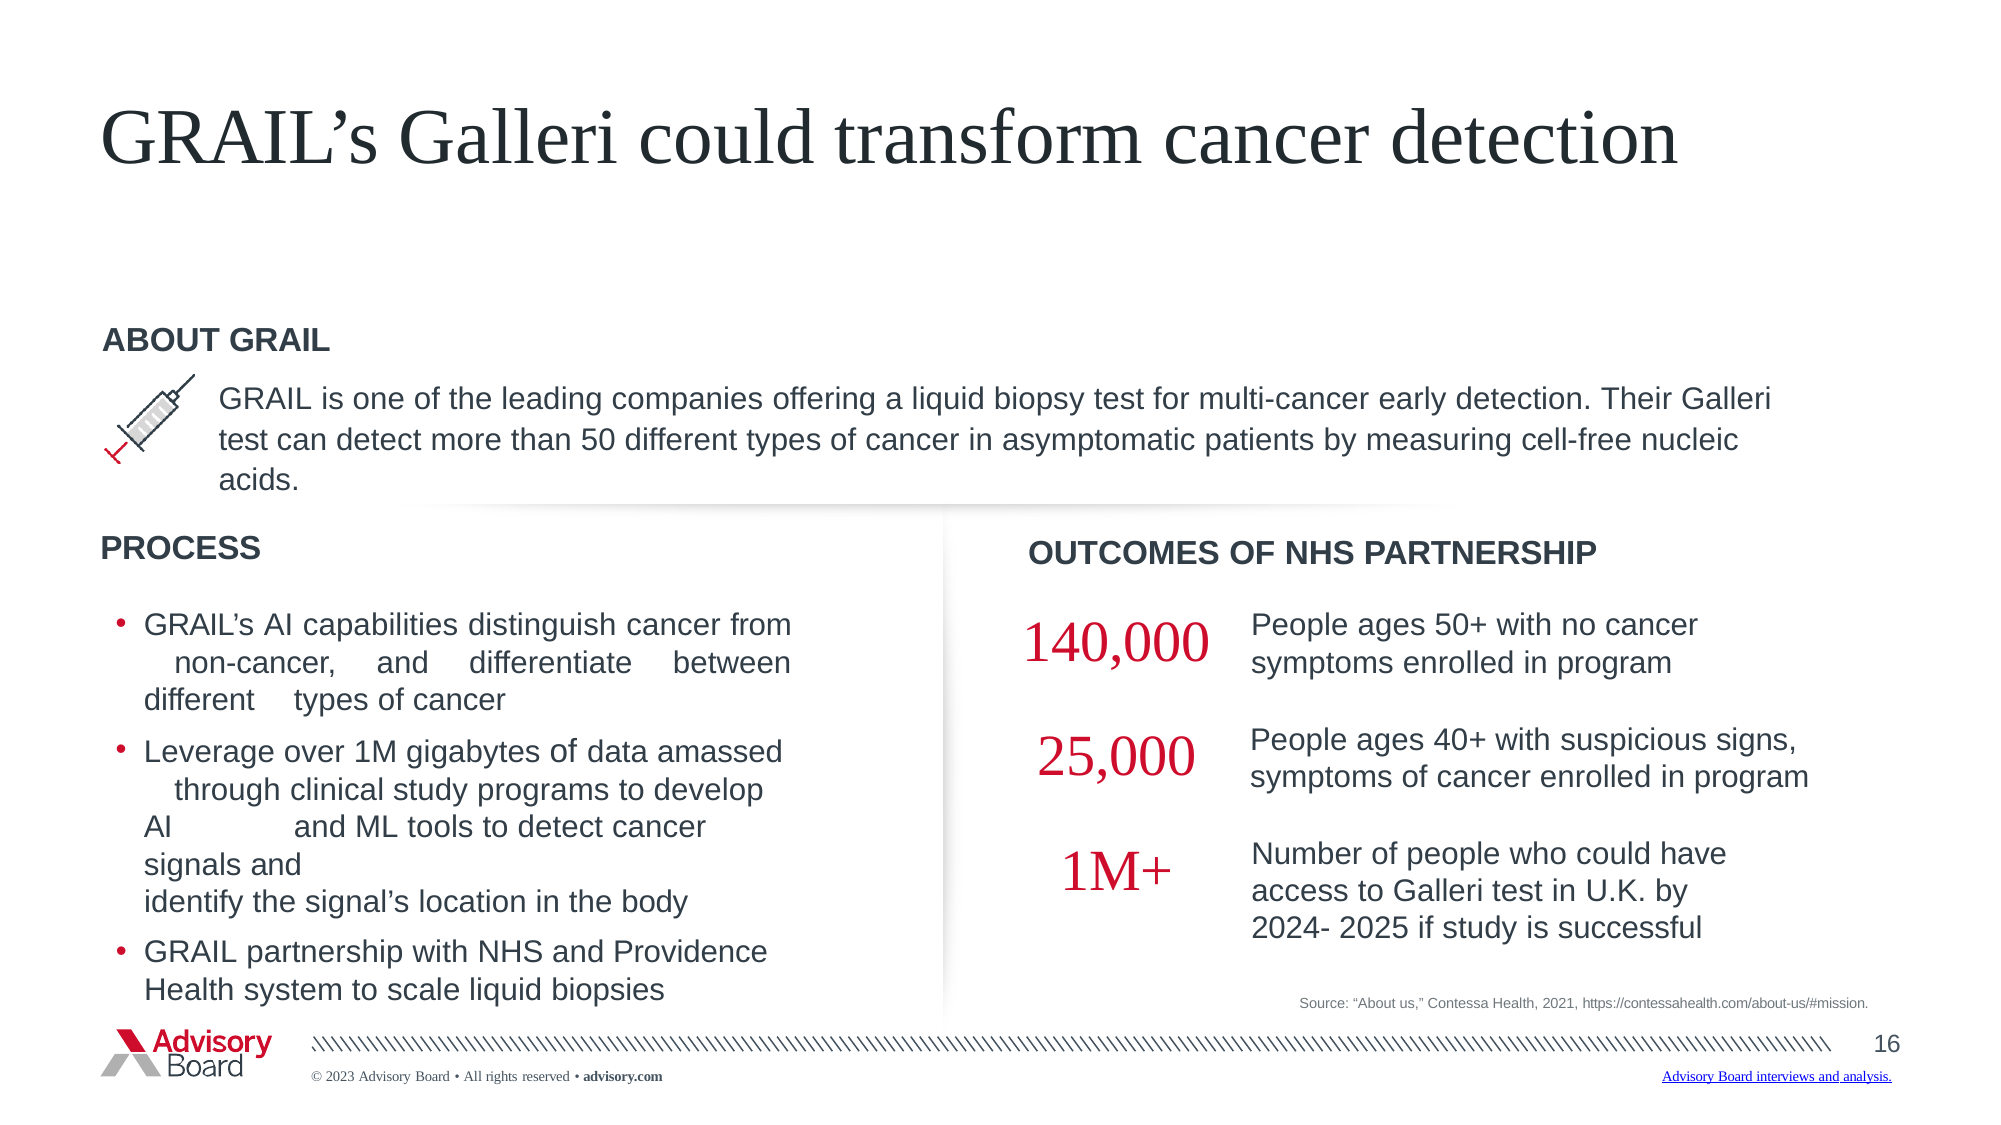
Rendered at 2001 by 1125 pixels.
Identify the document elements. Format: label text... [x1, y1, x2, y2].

picture [104, 373, 195, 464]
footer © 2023 Advisory Board • All rights reserved • advisory.com [131, 1066, 670, 1125]
text_box PROCESS [98, 523, 267, 566]
text_box OUTCOMES OF NHS PARTNERSHIP [1541, 528, 1603, 572]
title GRAIL’s Galleri could transform cancer detection [98, 82, 1936, 273]
text_box Source: “About us,” Contessa Health, 2021, https://contessahealth.com/about-us/#mission. [1541, 992, 1889, 1012]
text_box People ages 50+ with no cancer symptoms enrolled in program [1541, 602, 1701, 680]
text_box 16 Advisory Board interviews and analysis. [1659, 1027, 1902, 1085]
text_box GRAIL’s AI capabilities distinguish cancer from non-cancer, and differentiate between different types of cancer Leverage over 1M gigabytes of data amassed through clinical study programs to develop AI and ML tools to detect cancer signals and identify the signal’s location in the body GRAIL partnership with NHS and Providence Health system to scale liquid biopsies [113, 602, 303, 1007]
text_box Number of people who could have access to Galleri test in U.K. by 2024- 2025 if study is successful [1541, 830, 1777, 946]
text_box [308, 458, 1537, 1085]
text_box People ages 40+ with suspicious signs, symptoms of cancer enrolled in program [1541, 716, 1811, 794]
text_box ABOUT GRAIL GRAIL is one of the leading companies offering a liquid biopsy test for multi-cancer early detection. Their Galleri test can detect more than 50 different types of cancer in asymptomatic patients by measuring cell-free nucleic acids. [99, 295, 1825, 498]
